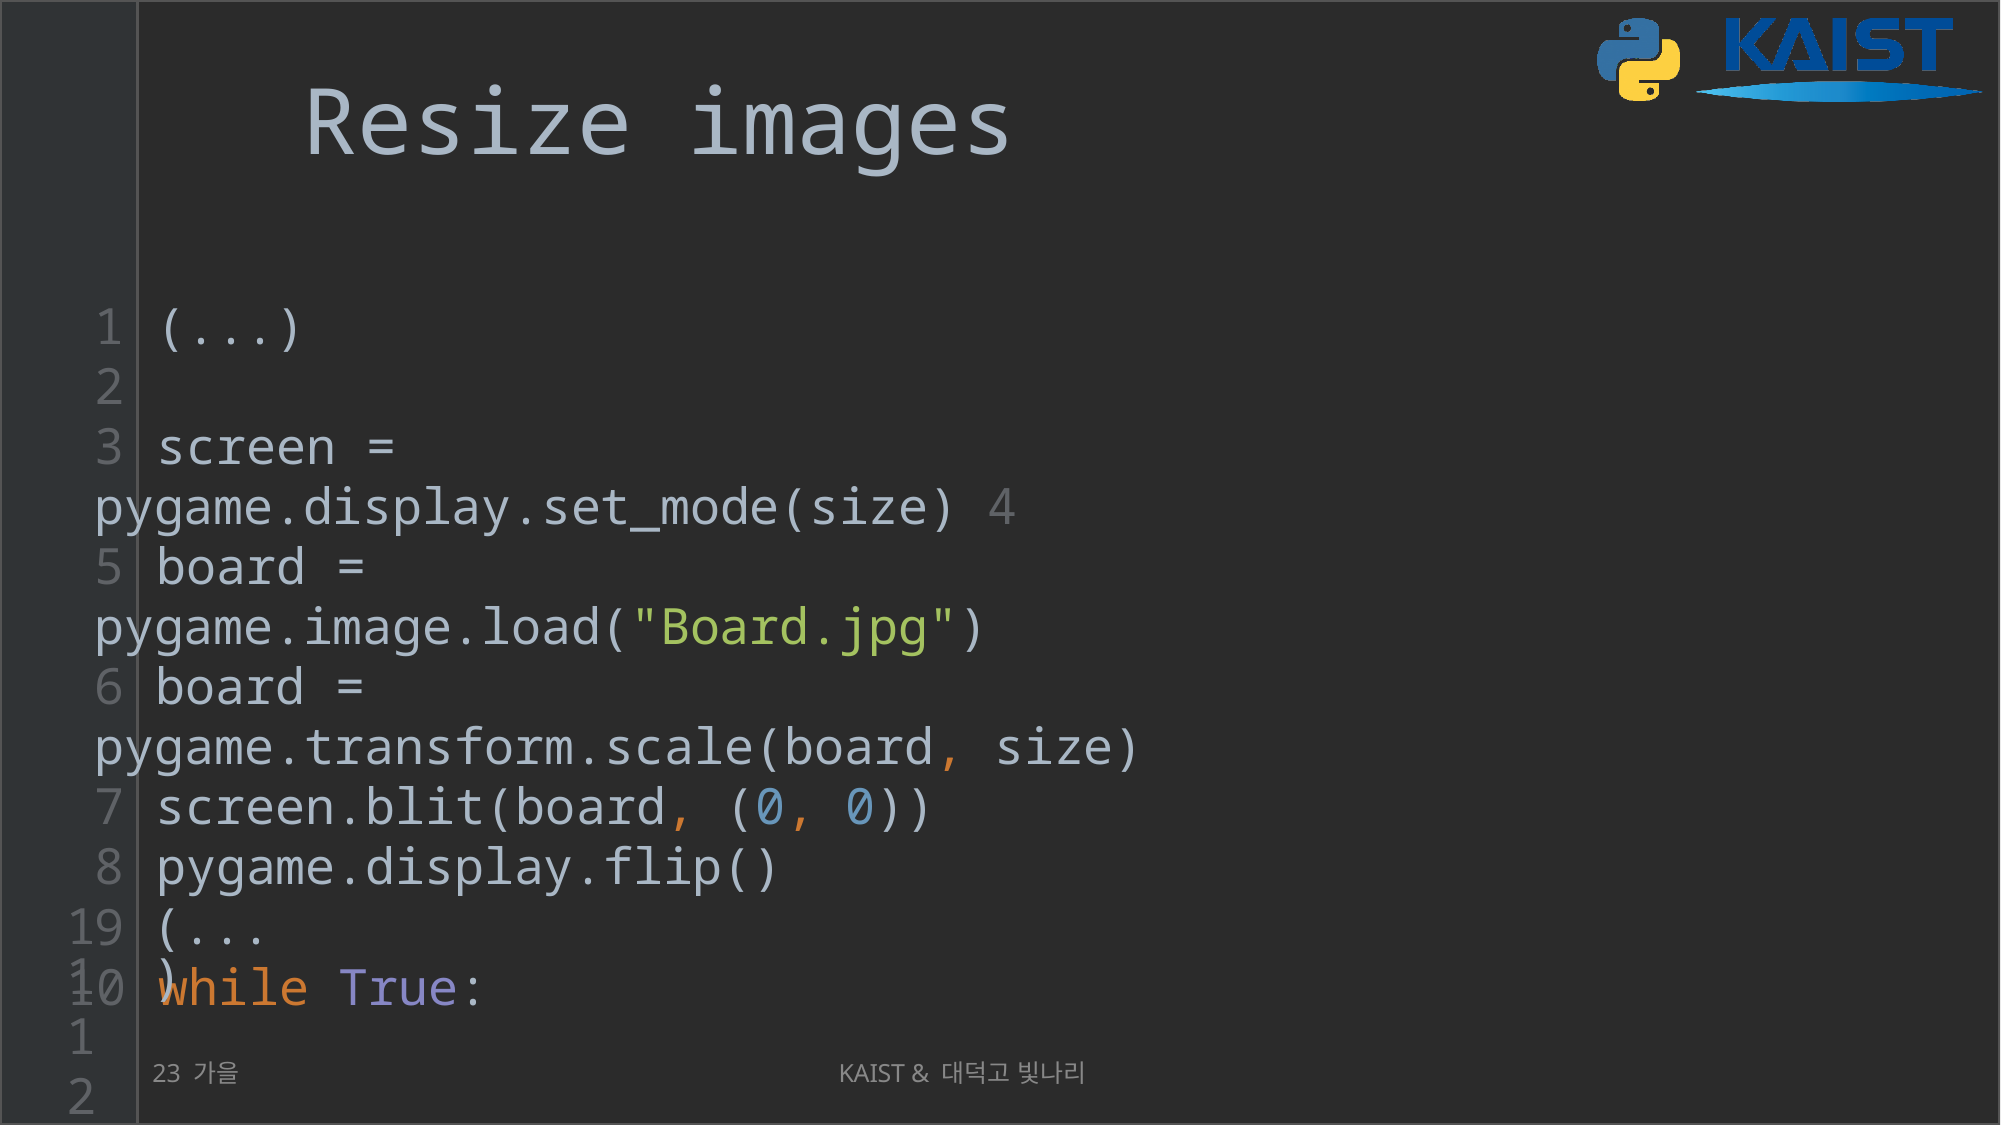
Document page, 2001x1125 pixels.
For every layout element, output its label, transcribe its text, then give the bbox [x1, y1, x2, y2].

footer 23 가을 [150, 1053, 269, 1125]
text_box (...) [150, 905, 293, 1005]
picture [1597, 18, 1681, 101]
text_box 1 (...) 2 3 screen = pygame.display.set_mode(size) 4 5 board = pygame.image.load("Board.jpg") 6 board = pygame.transform.scale(board, size) 7 screen.blit(board, (0, 0)) 8 pygame.display.flip() 9 10 while True: [143, 292, 1342, 1015]
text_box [0, 0, 140, 1125]
picture [1694, 18, 1985, 102]
slide_number KAIST & 대덕고 빛나리 [836, 1053, 1164, 1125]
title Resize images [150, 60, 1366, 251]
